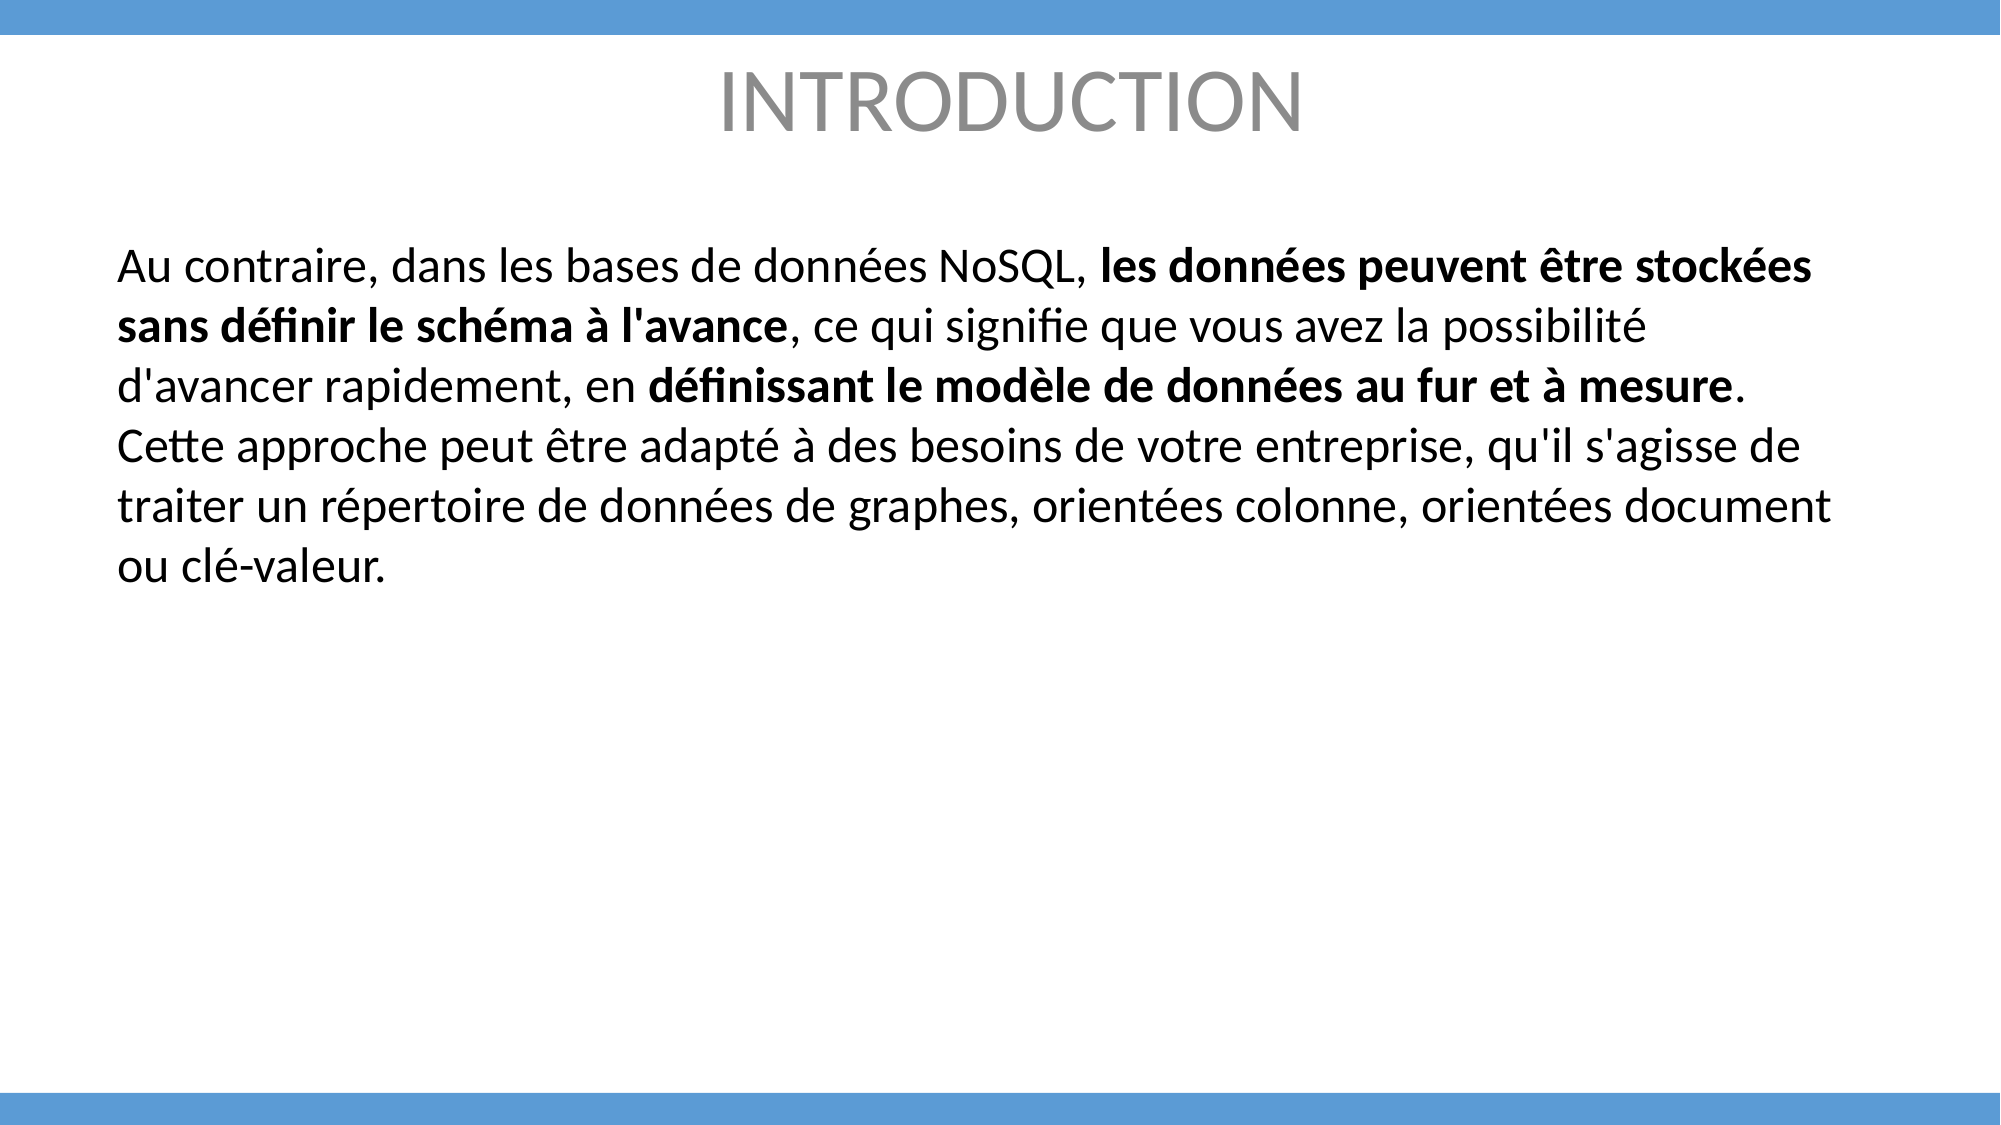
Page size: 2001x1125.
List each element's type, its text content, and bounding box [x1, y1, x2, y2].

text_box INTRODUCTION [446, 39, 1578, 151]
text_box [0, 1092, 2000, 1125]
text_box Au contraire, dans les bases de données NoSQL, les données peuvent être stockées sans définir le schéma à l'avance, ce qui signifie que vous avez la possibilité d'avancer rapidement, en définissant le modèle de données au fur et à mesure. Cette approche peut être adapté à des besoins de votre entreprise, qu'il s'agisse de traiter un répertoire de données de graphes, orientées colonne, orientées document ou clé-valeur. [102, 225, 1848, 670]
text_box [0, 0, 2000, 36]
